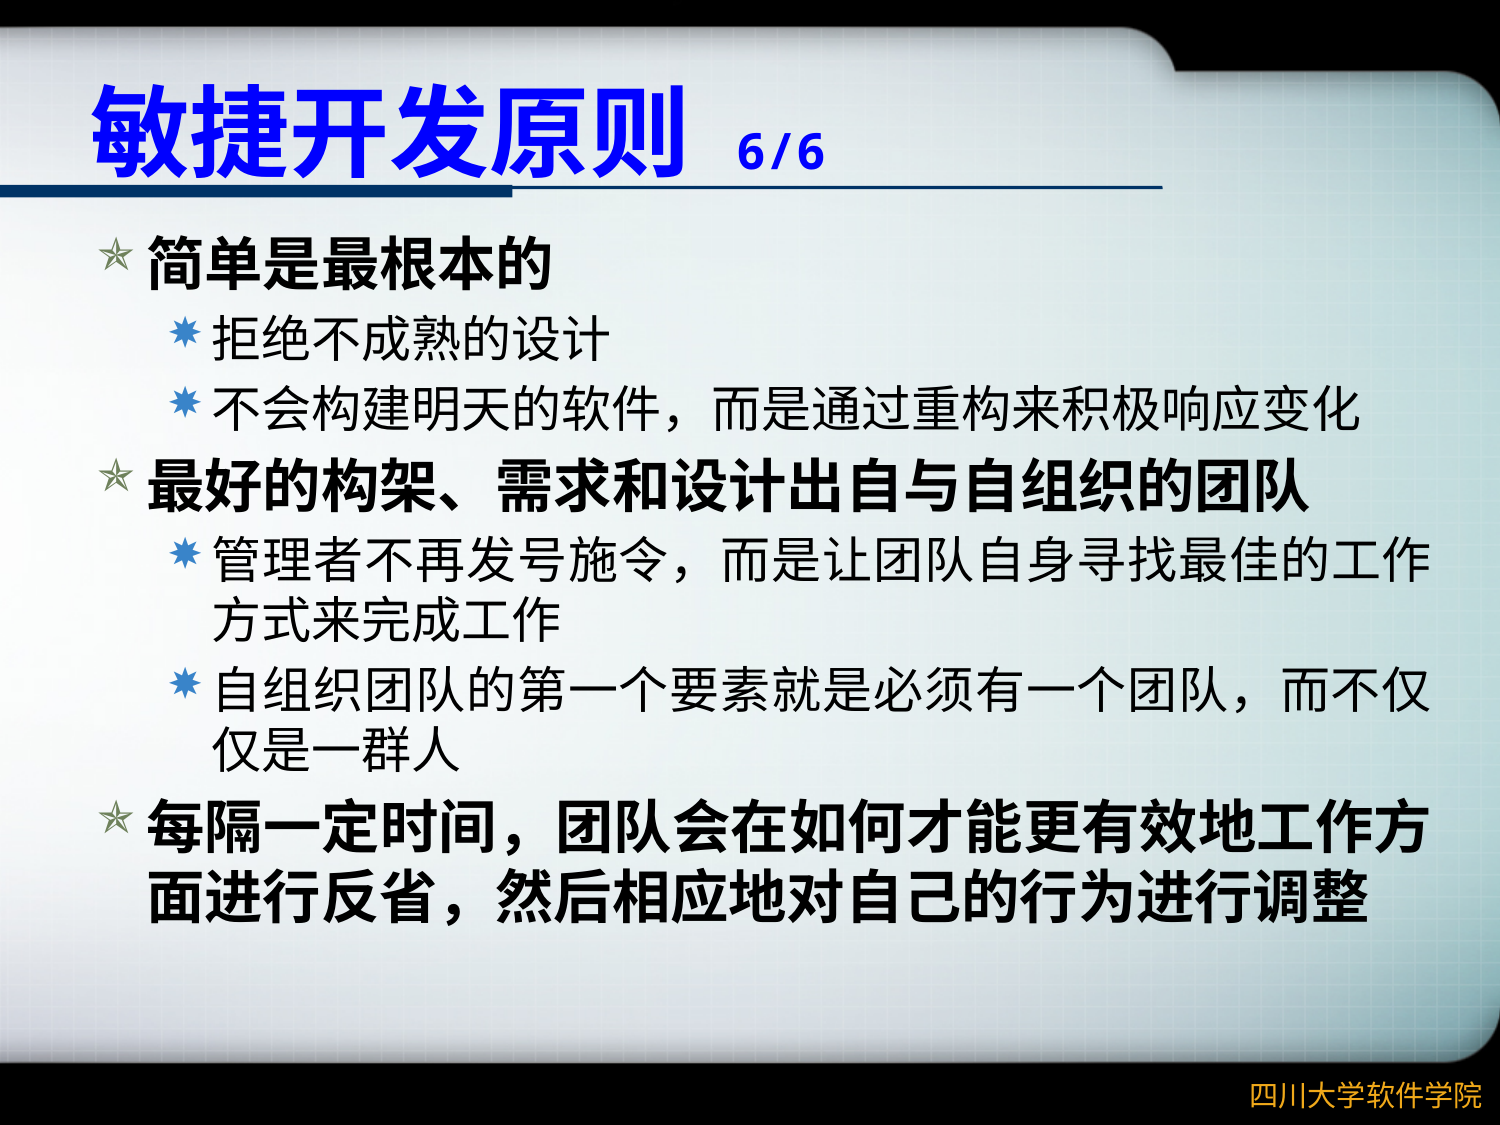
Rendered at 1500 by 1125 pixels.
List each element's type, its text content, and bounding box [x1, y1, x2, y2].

title 敏捷开发原则 6/6 [75, 78, 1447, 180]
picture [0, 0, 1500, 1125]
list 简单是最根本的 拒绝不成熟的设计 不会构建明天的软件，而是通过重构来积极响应变化 最好的构架、需求和设计出自与自组织的团队 管理者不再发号施令，而是让团队自身寻找最佳的工作方式来完成工作 自组织团队的第一个要素就是必须有一个团队，而不仅仅是一群人 每隔一定时间，团队会在如何才能更有效地工作方面进行反省，然后相应地对自己的行为进行调整 [75, 219, 1447, 1059]
